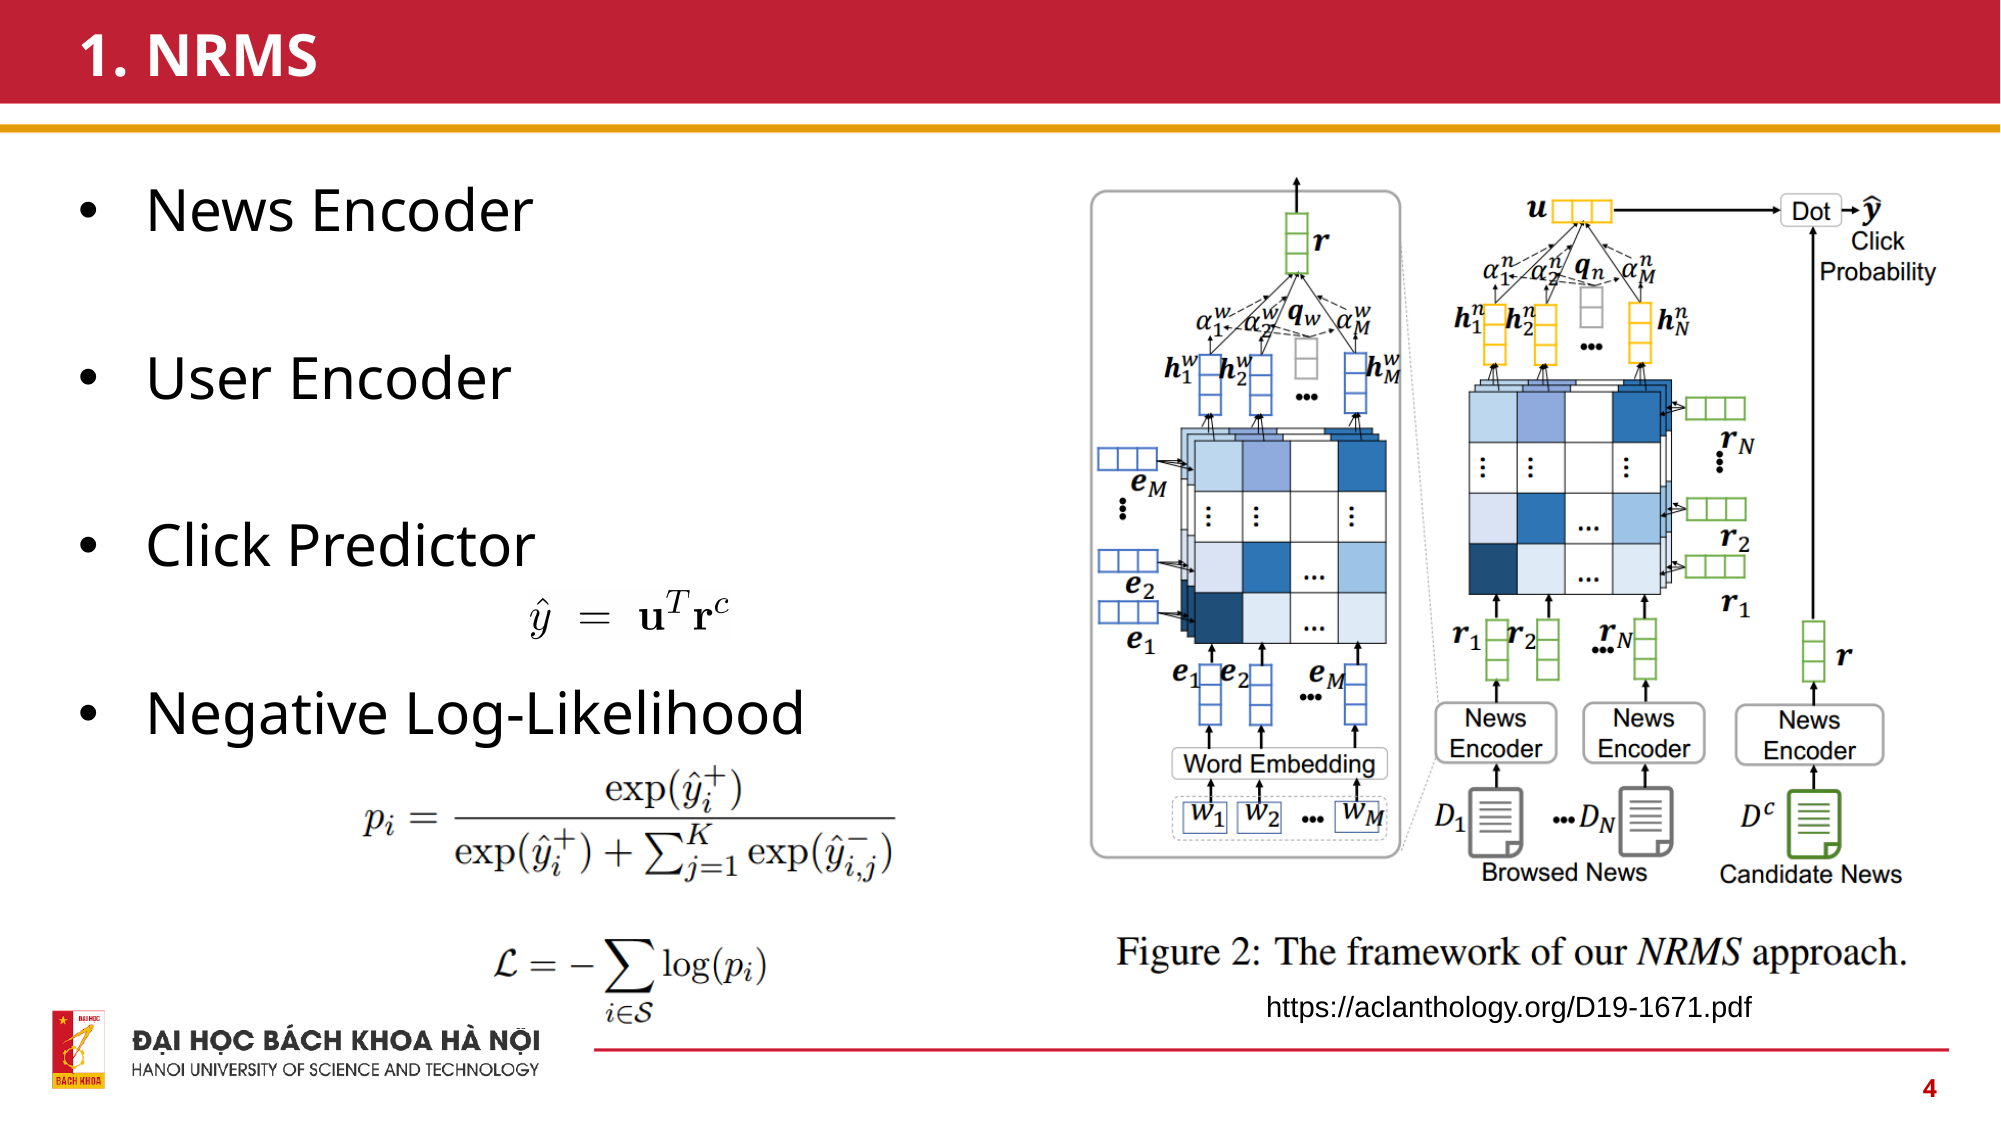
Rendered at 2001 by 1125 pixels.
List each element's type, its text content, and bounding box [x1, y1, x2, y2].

list News Encoder User Encoder Click Predictor Negative Log-Likelihood [55, 173, 1070, 979]
picture [0, 0, 2001, 1125]
text_box https://aclanthology.org/D19-1671.pdf [1251, 991, 1768, 1038]
title NRMS [55, 18, 1945, 91]
slide_number ‹#› [1502, 1065, 1953, 1125]
